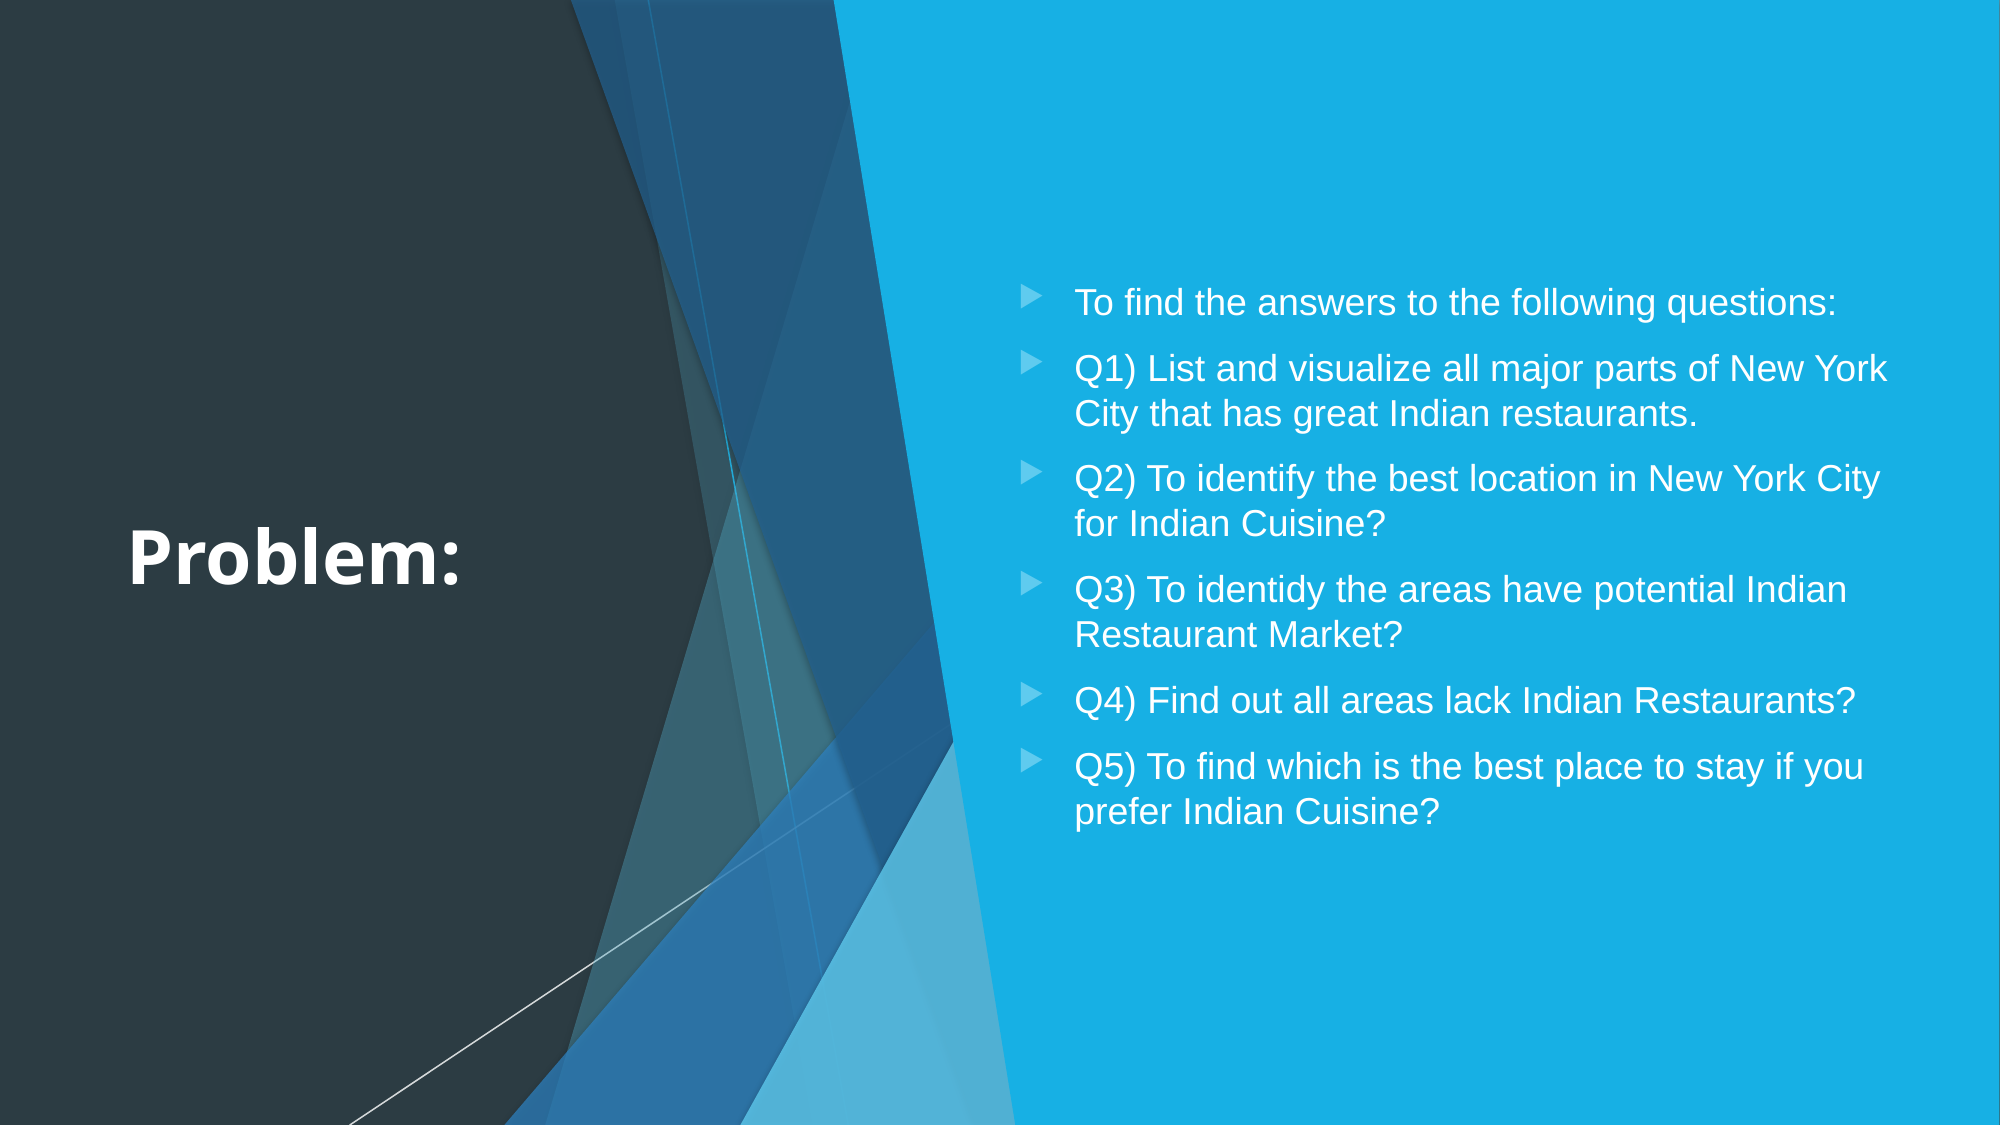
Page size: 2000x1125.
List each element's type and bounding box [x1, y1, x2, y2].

text_box [647, 0, 849, 602]
text_box [0, 0, 645, 1125]
text_box [849, 0, 2000, 1125]
text_box [349, 603, 1132, 1125]
